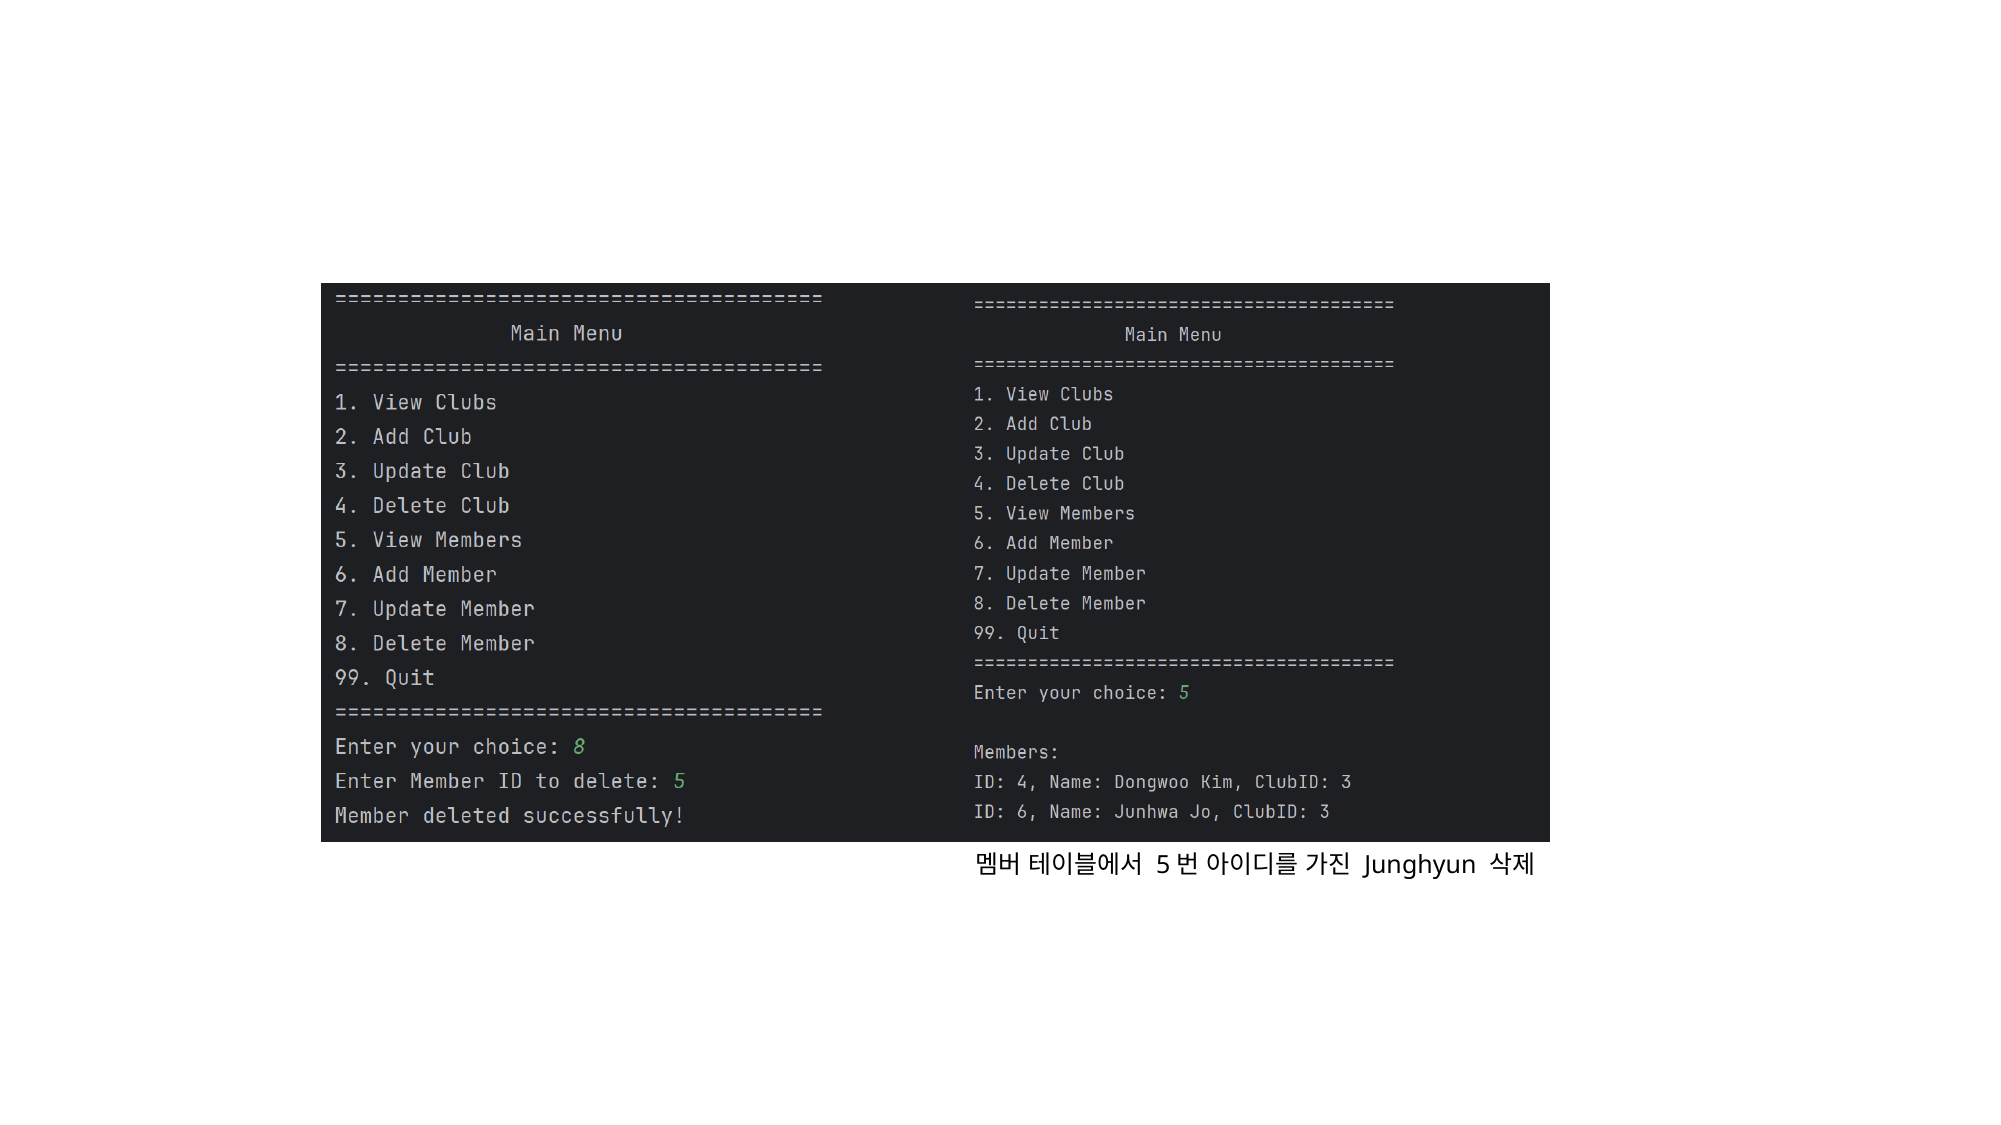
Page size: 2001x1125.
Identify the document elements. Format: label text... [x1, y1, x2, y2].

picture [321, 283, 1550, 842]
text_box 멤버 테이블에서 5번 아이디를 가진 Junghyun 삭제 [960, 841, 1551, 887]
